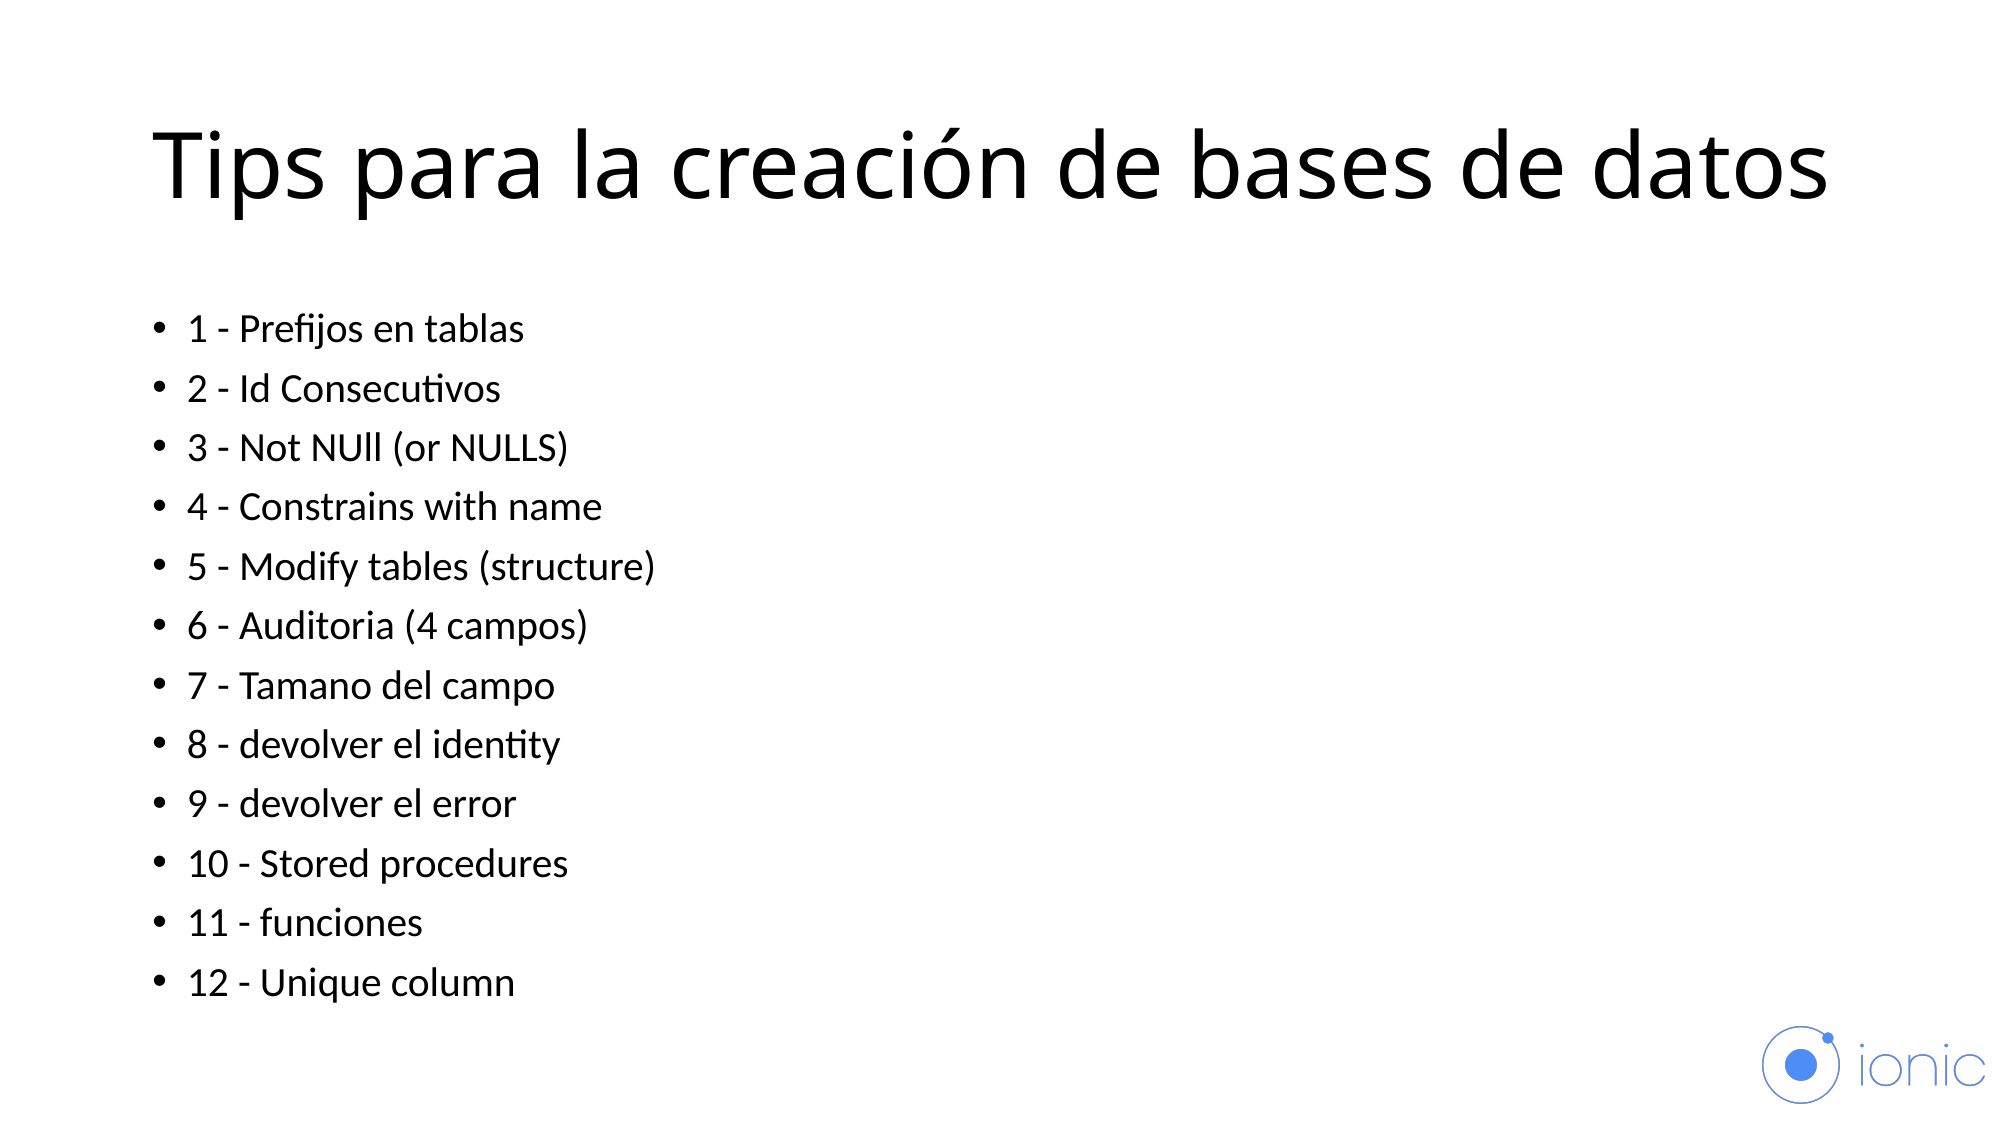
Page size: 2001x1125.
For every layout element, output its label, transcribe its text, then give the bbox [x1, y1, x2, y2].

list 1 - Prefijos en tablas 2 - Id Consecutivos 3 - Not NUll (or NULLS) 4 - Constrains with name 5 - Modify tables (structure) 6 - Auditoria (4 campos) 7 - Tamano del campo 8 - devolver el identity 9 - devolver el error 10 - Stored procedures 11 - funciones 12 - Unique column [137, 299, 1863, 1014]
title Tips para la creación de bases de datos [137, 59, 1863, 278]
picture [1762, 1026, 1985, 1104]
